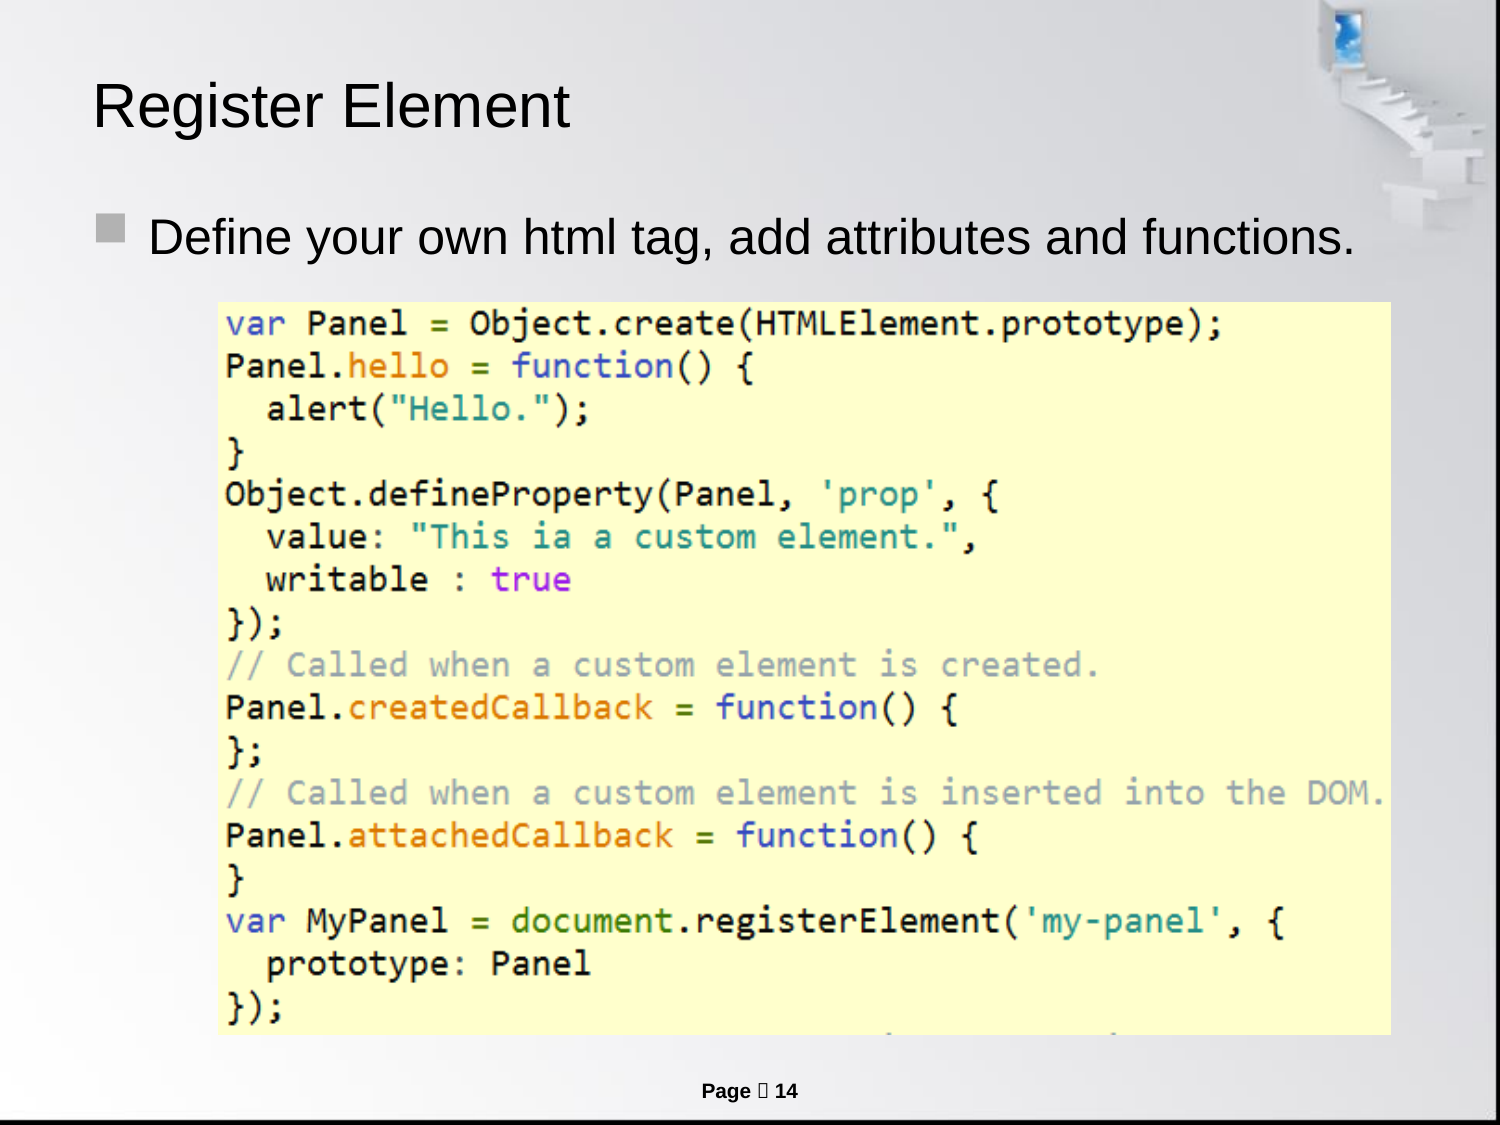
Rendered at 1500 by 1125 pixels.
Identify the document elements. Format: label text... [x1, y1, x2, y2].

title Register Element [77, 31, 1424, 173]
list Define your own html tag, add attributes and functions. [76, 184, 1424, 1035]
picture [0, 0, 1500, 1125]
